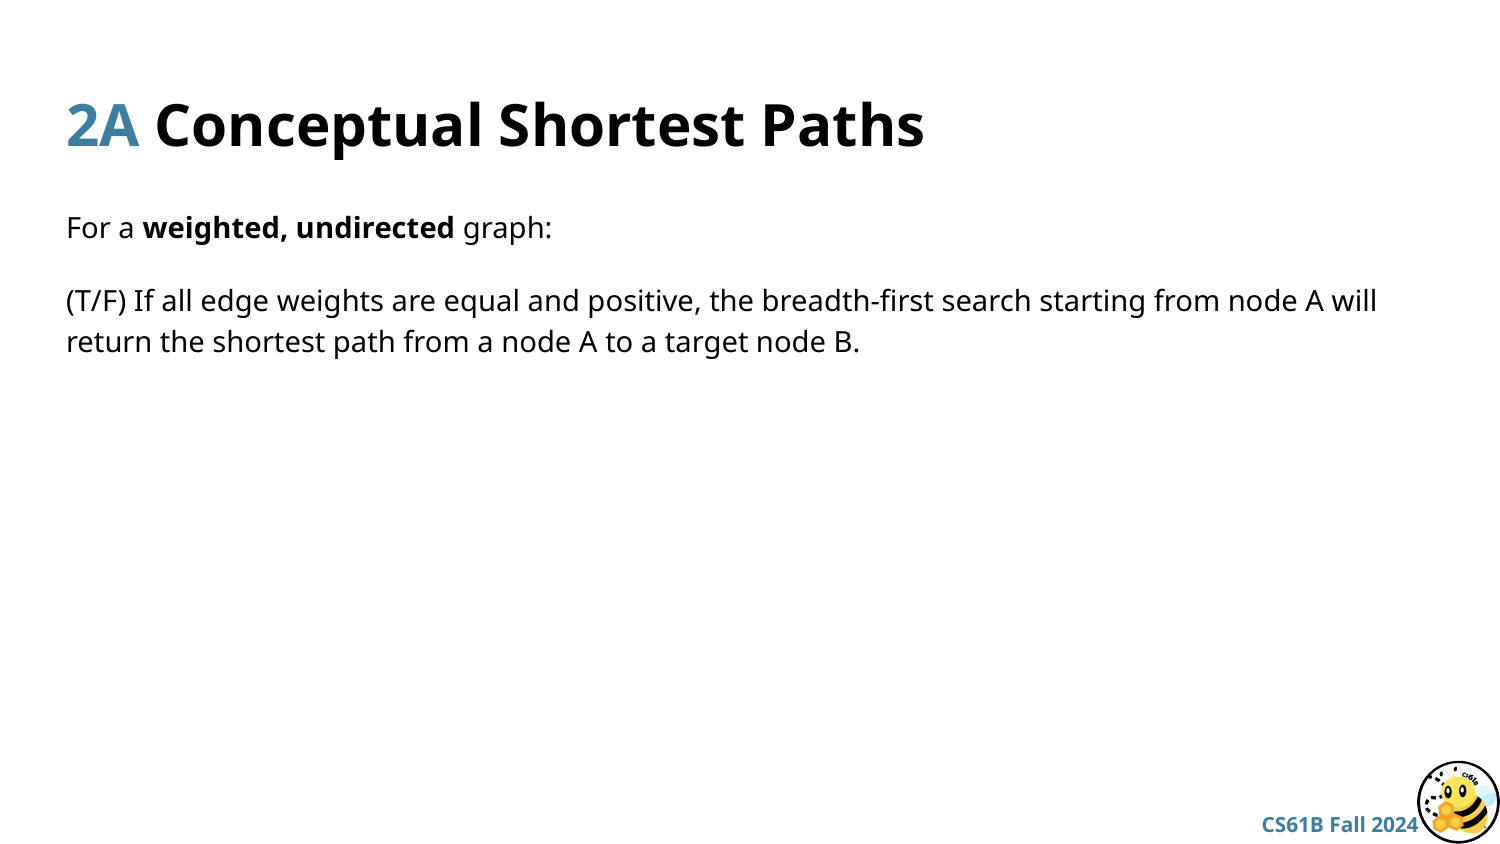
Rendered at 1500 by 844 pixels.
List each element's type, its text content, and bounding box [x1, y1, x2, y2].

list For a weighted, undirected graph: (T/F) If all edge weights are equal and positive, the breadth-first search starting from node A will return the shortest path from a node A to a target node B. [51, 189, 1449, 750]
picture [1417, 760, 1500, 844]
title 2A Conceptual Shortest Paths [51, 72, 1449, 167]
